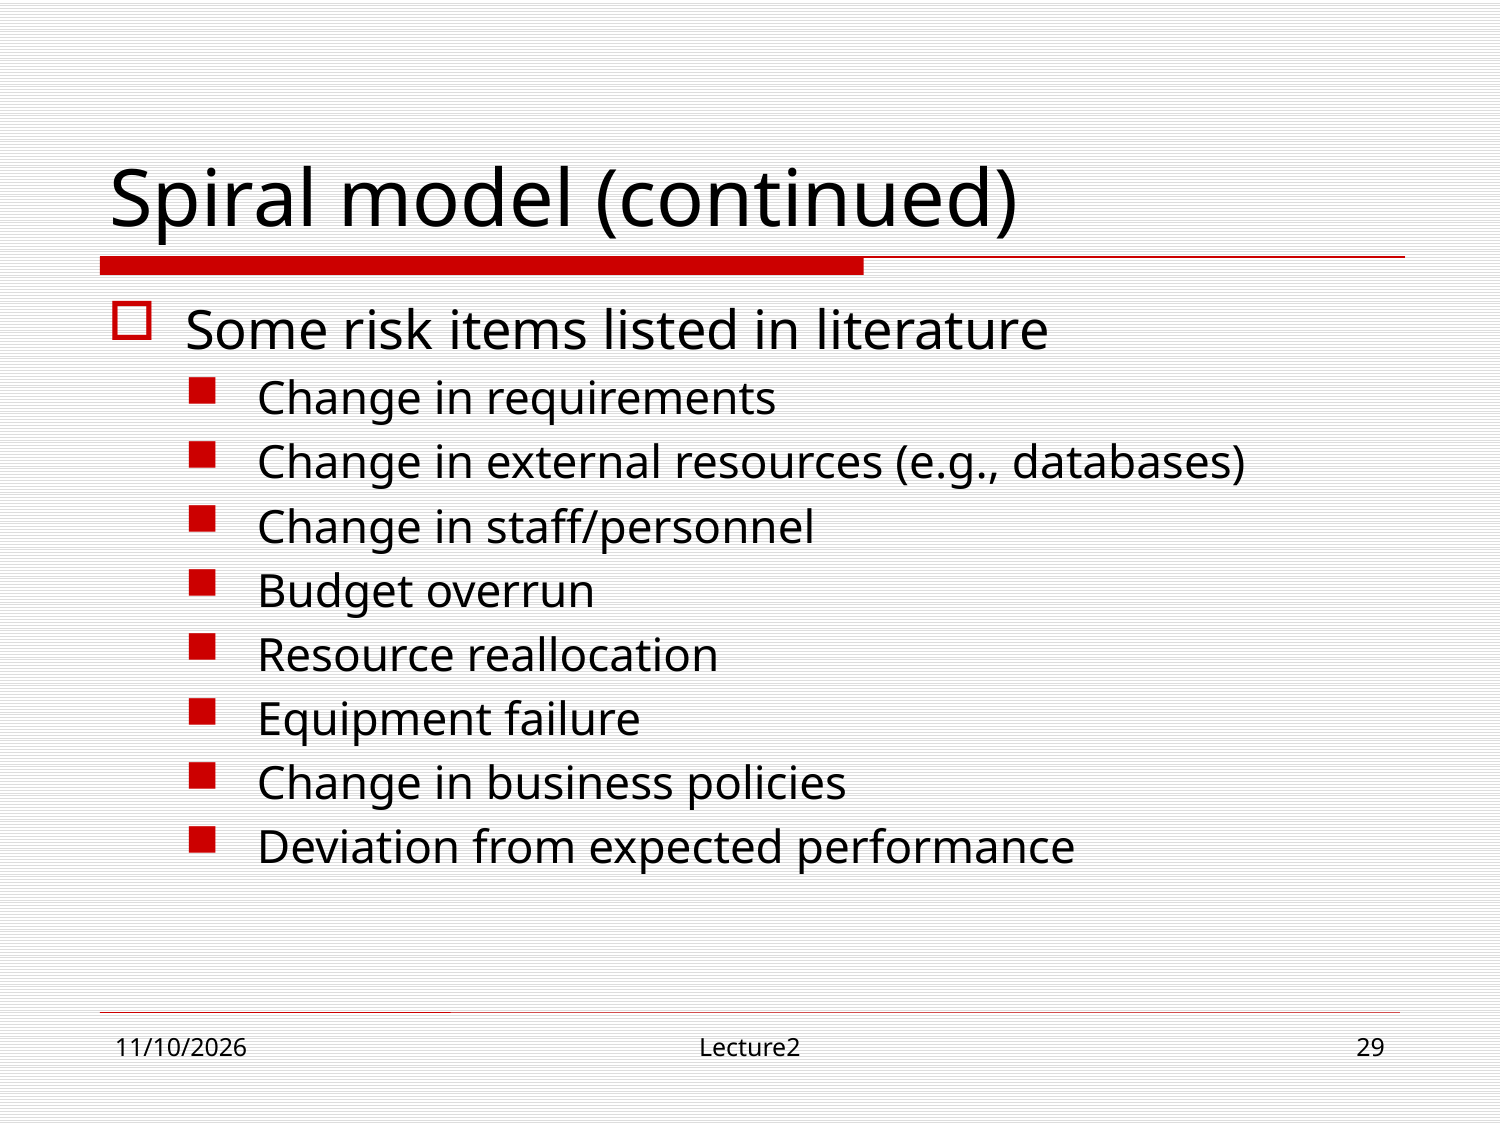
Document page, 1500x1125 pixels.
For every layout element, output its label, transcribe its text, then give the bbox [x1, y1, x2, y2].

footer Lecture2 [512, 1024, 988, 1103]
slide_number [99, 1024, 426, 1103]
list Some risk items listed in literature Change in requirements Change in external resources (e.g., databases) Change in staff/personnel Budget overrun Resource reallocation Equipment failure Change in business policies Deviation from expected performance [92, 287, 1406, 988]
title Spiral model (continued) [94, 50, 1407, 250]
slide_number 29 [1074, 1024, 1401, 1103]
